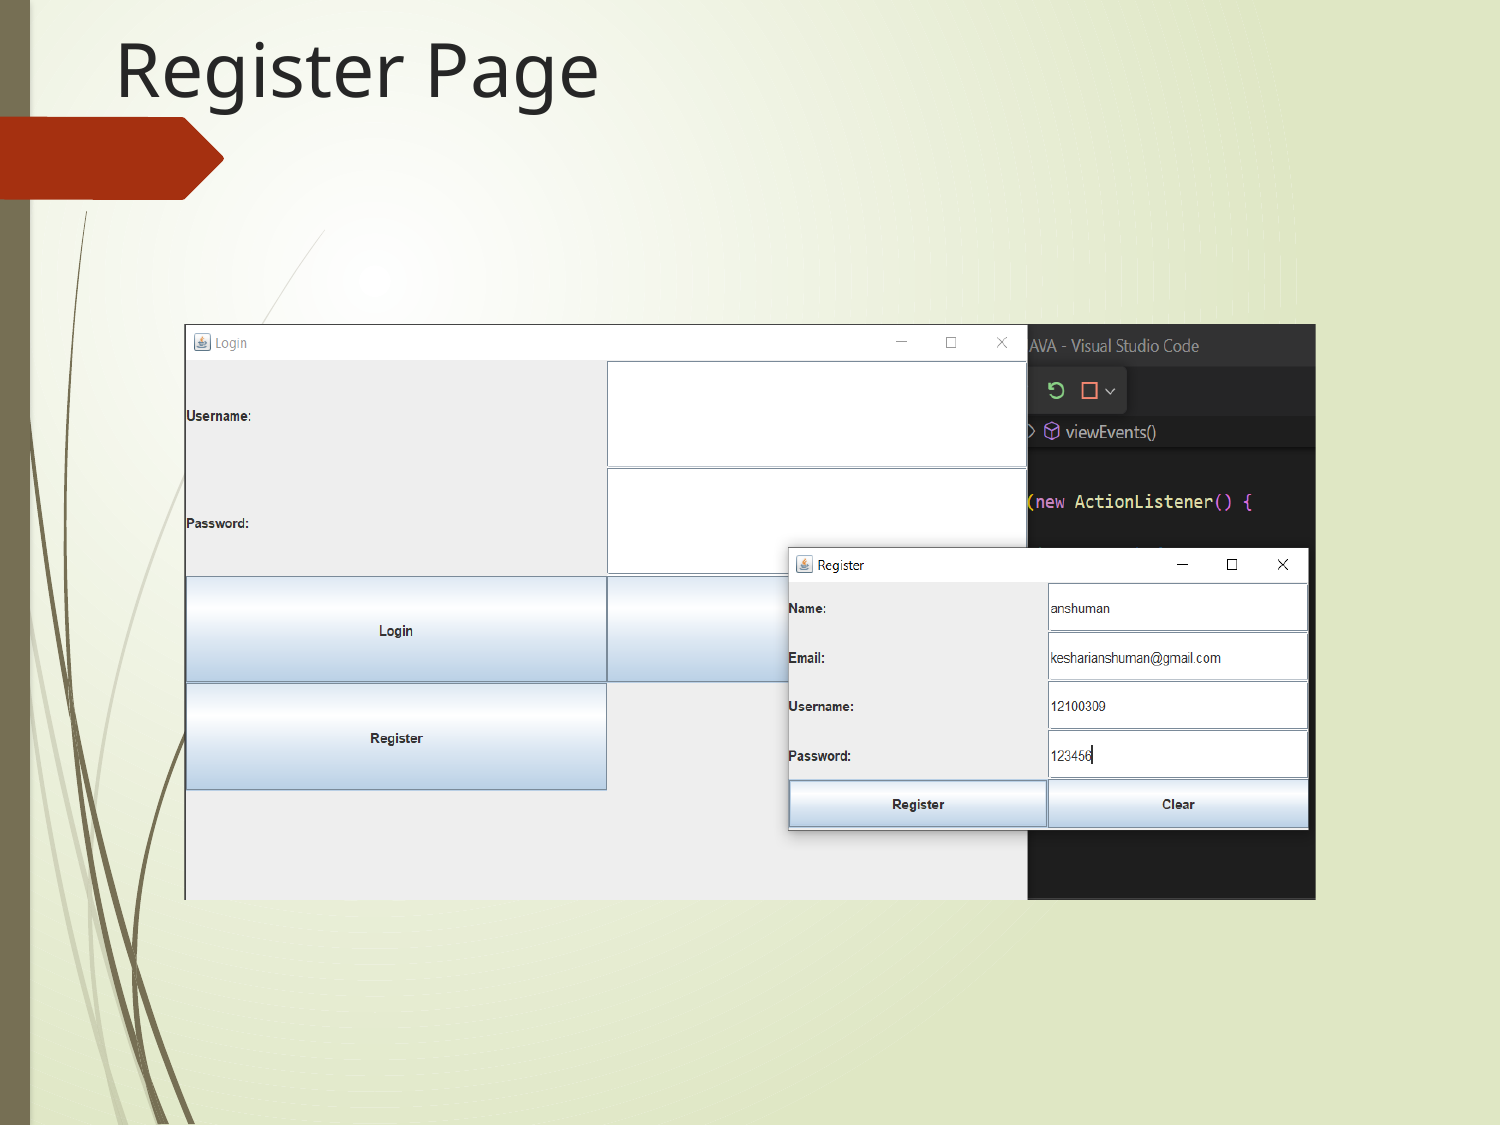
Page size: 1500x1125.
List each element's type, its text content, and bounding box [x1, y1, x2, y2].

title Register Page [99, 14, 1181, 125]
picture [184, 324, 1316, 901]
